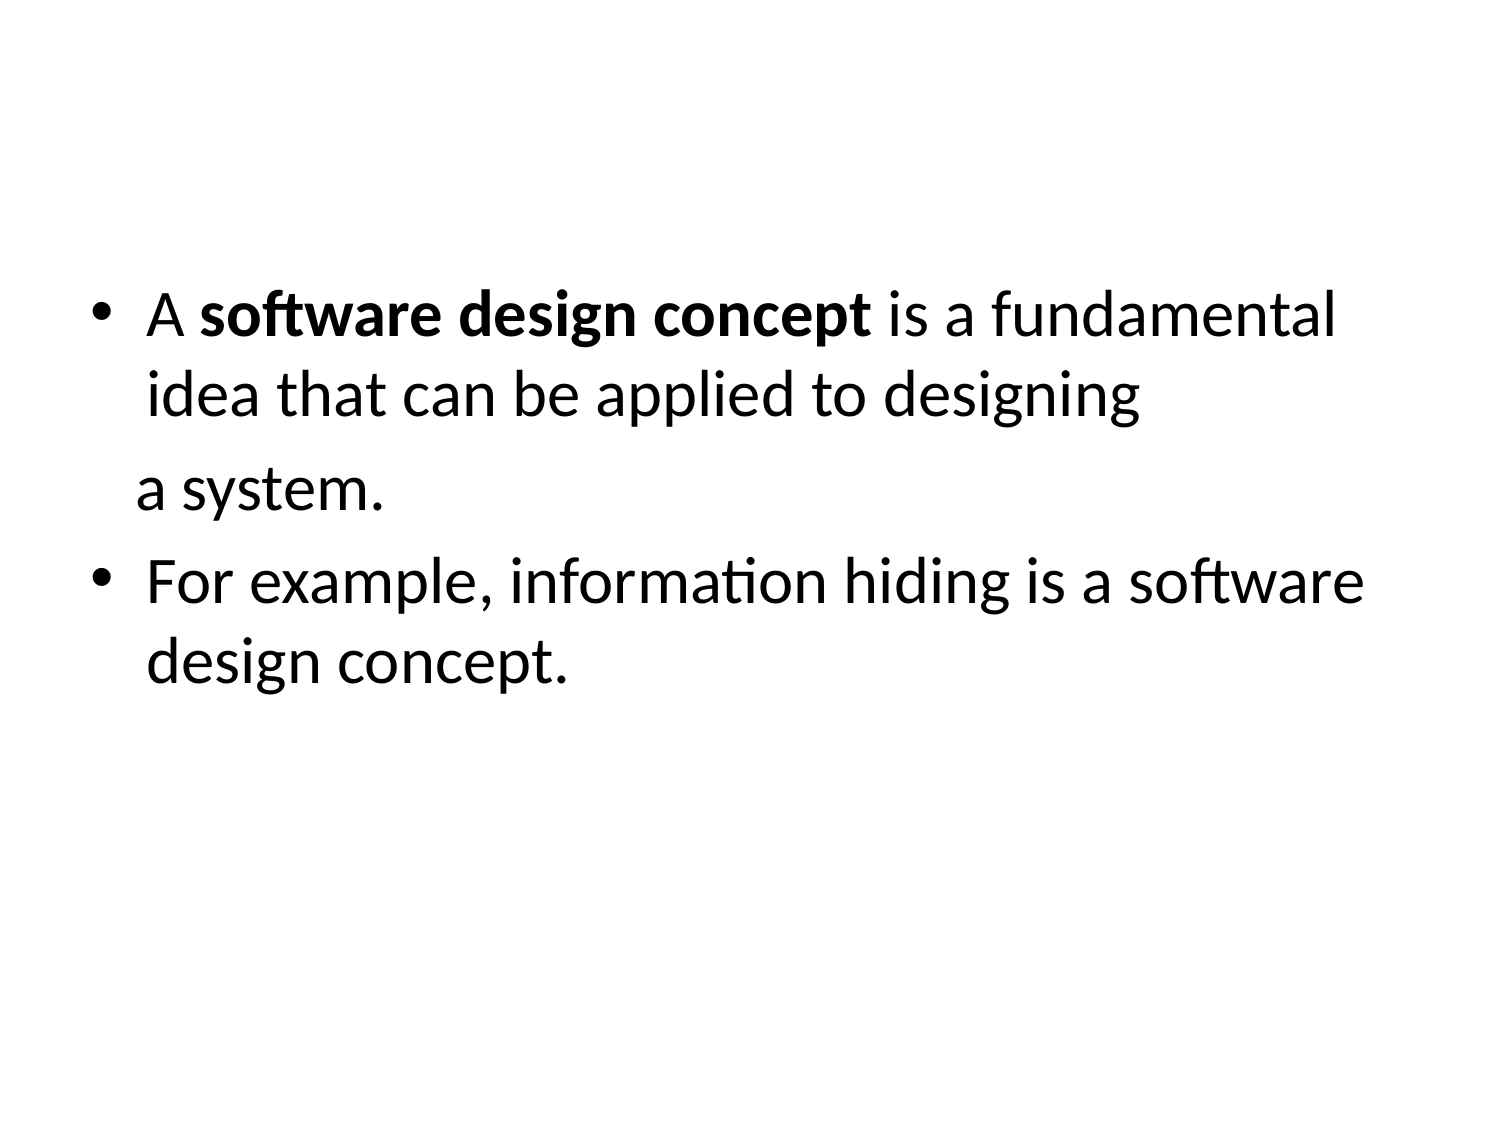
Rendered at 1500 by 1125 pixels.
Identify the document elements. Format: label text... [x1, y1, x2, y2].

list A software design concept is a fundamental idea that can be applied to designing a system. For example, information hiding is a software design concept. [75, 262, 1425, 1005]
